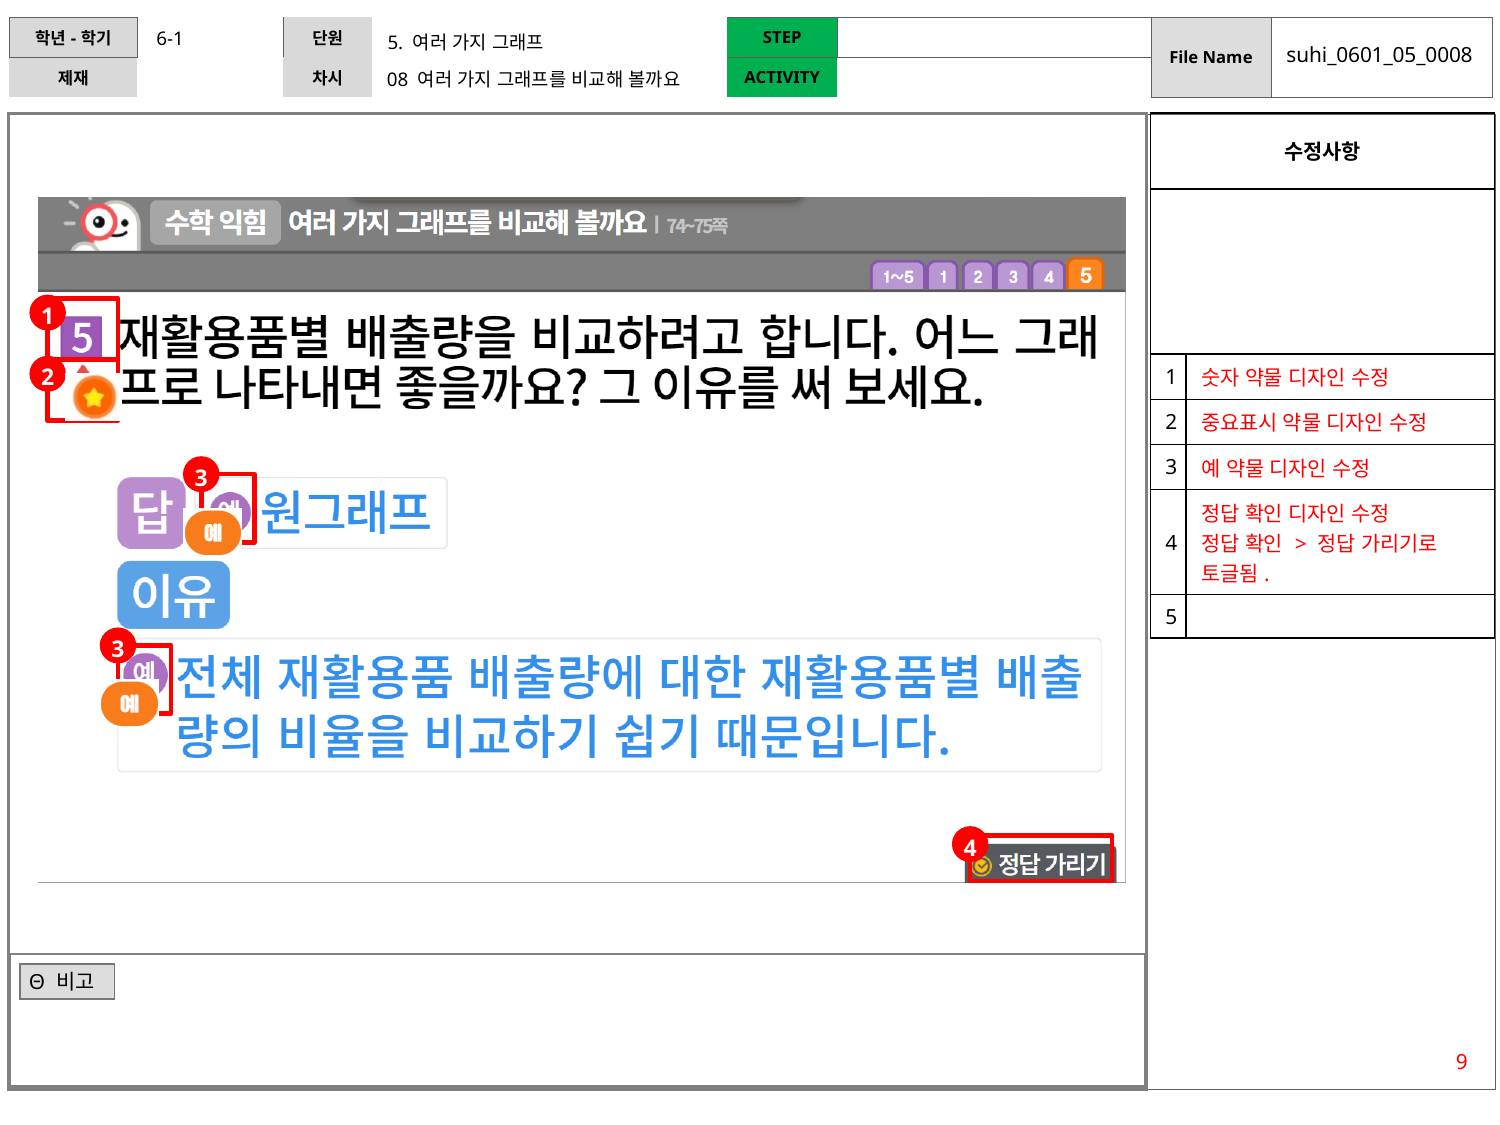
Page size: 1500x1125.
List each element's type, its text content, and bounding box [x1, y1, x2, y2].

table_cell 2 [1151, 400, 1185, 444]
text_box 2 [27, 361, 32, 387]
table_header 수정사항 [1151, 114, 1494, 188]
table_cell 1 [1151, 355, 1185, 399]
picture [37, 197, 1126, 883]
text_box 08 여러 가지 그래프를 비교해 볼까요 [372, 60, 821, 96]
text_box suhi_0601_05_0008 [1271, 34, 1500, 75]
table_cell 중요표시 약물 디자인 수정 [1187, 400, 1494, 444]
table_cell [1187, 595, 1494, 637]
table_cell 예 약물 디자인 수정 [1187, 445, 1494, 489]
table_cell 숫자 약물 디자인 수정 [1187, 355, 1494, 399]
text_box 5. 여러 가지 그래프 [372, 23, 828, 48]
table_cell 5 [1151, 595, 1185, 637]
table_cell 4 [1151, 490, 1185, 594]
text_box 6-1 [141, 18, 284, 55]
table_cell [1151, 190, 1494, 353]
table_cell 3 [1151, 445, 1185, 489]
table_cell 정답 확인 디자인 수정 정답 확인 > 정답 가리기로 토글됨. [1187, 490, 1494, 594]
text_box 1 [27, 299, 32, 326]
